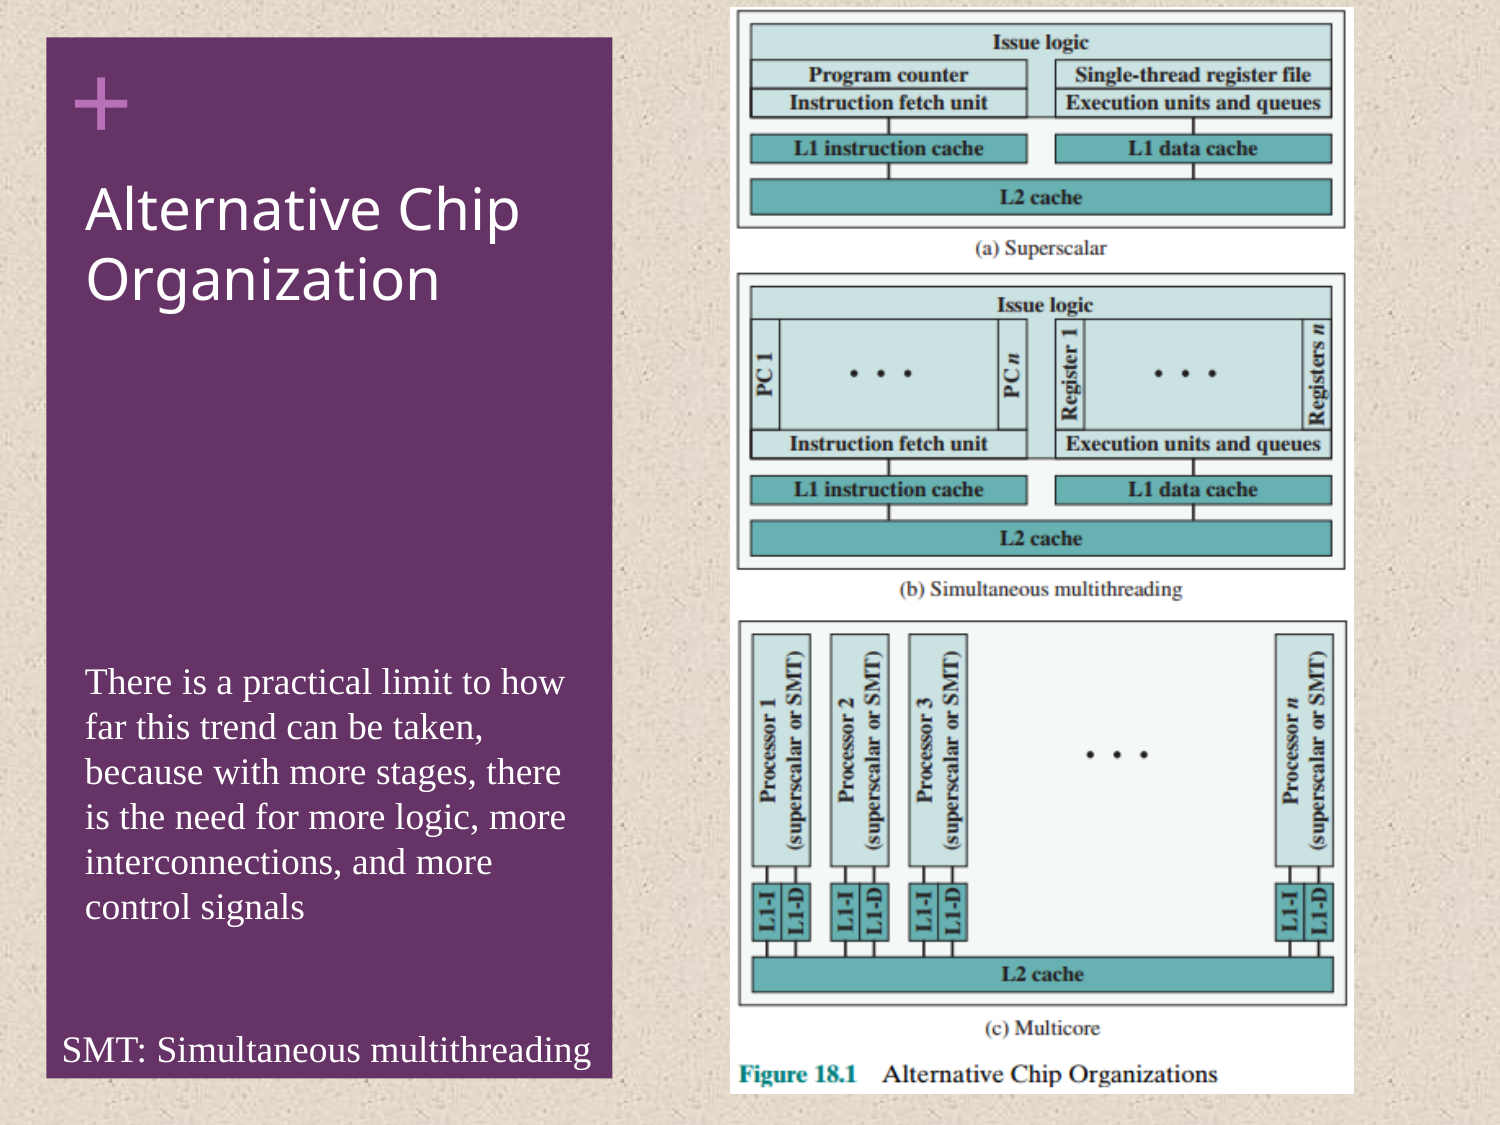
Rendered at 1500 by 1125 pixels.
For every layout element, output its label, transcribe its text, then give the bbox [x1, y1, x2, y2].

picture [0, 0, 1500, 1125]
text_box There is a practical limit to how far this trend can be taken, because with more stages, there is the need for more logic, more interconnections, and more control signals [70, 649, 586, 935]
title Alternative Chip Organization [70, 128, 605, 320]
text_box SMT: Simultaneous multithreading [46, 1017, 622, 1078]
